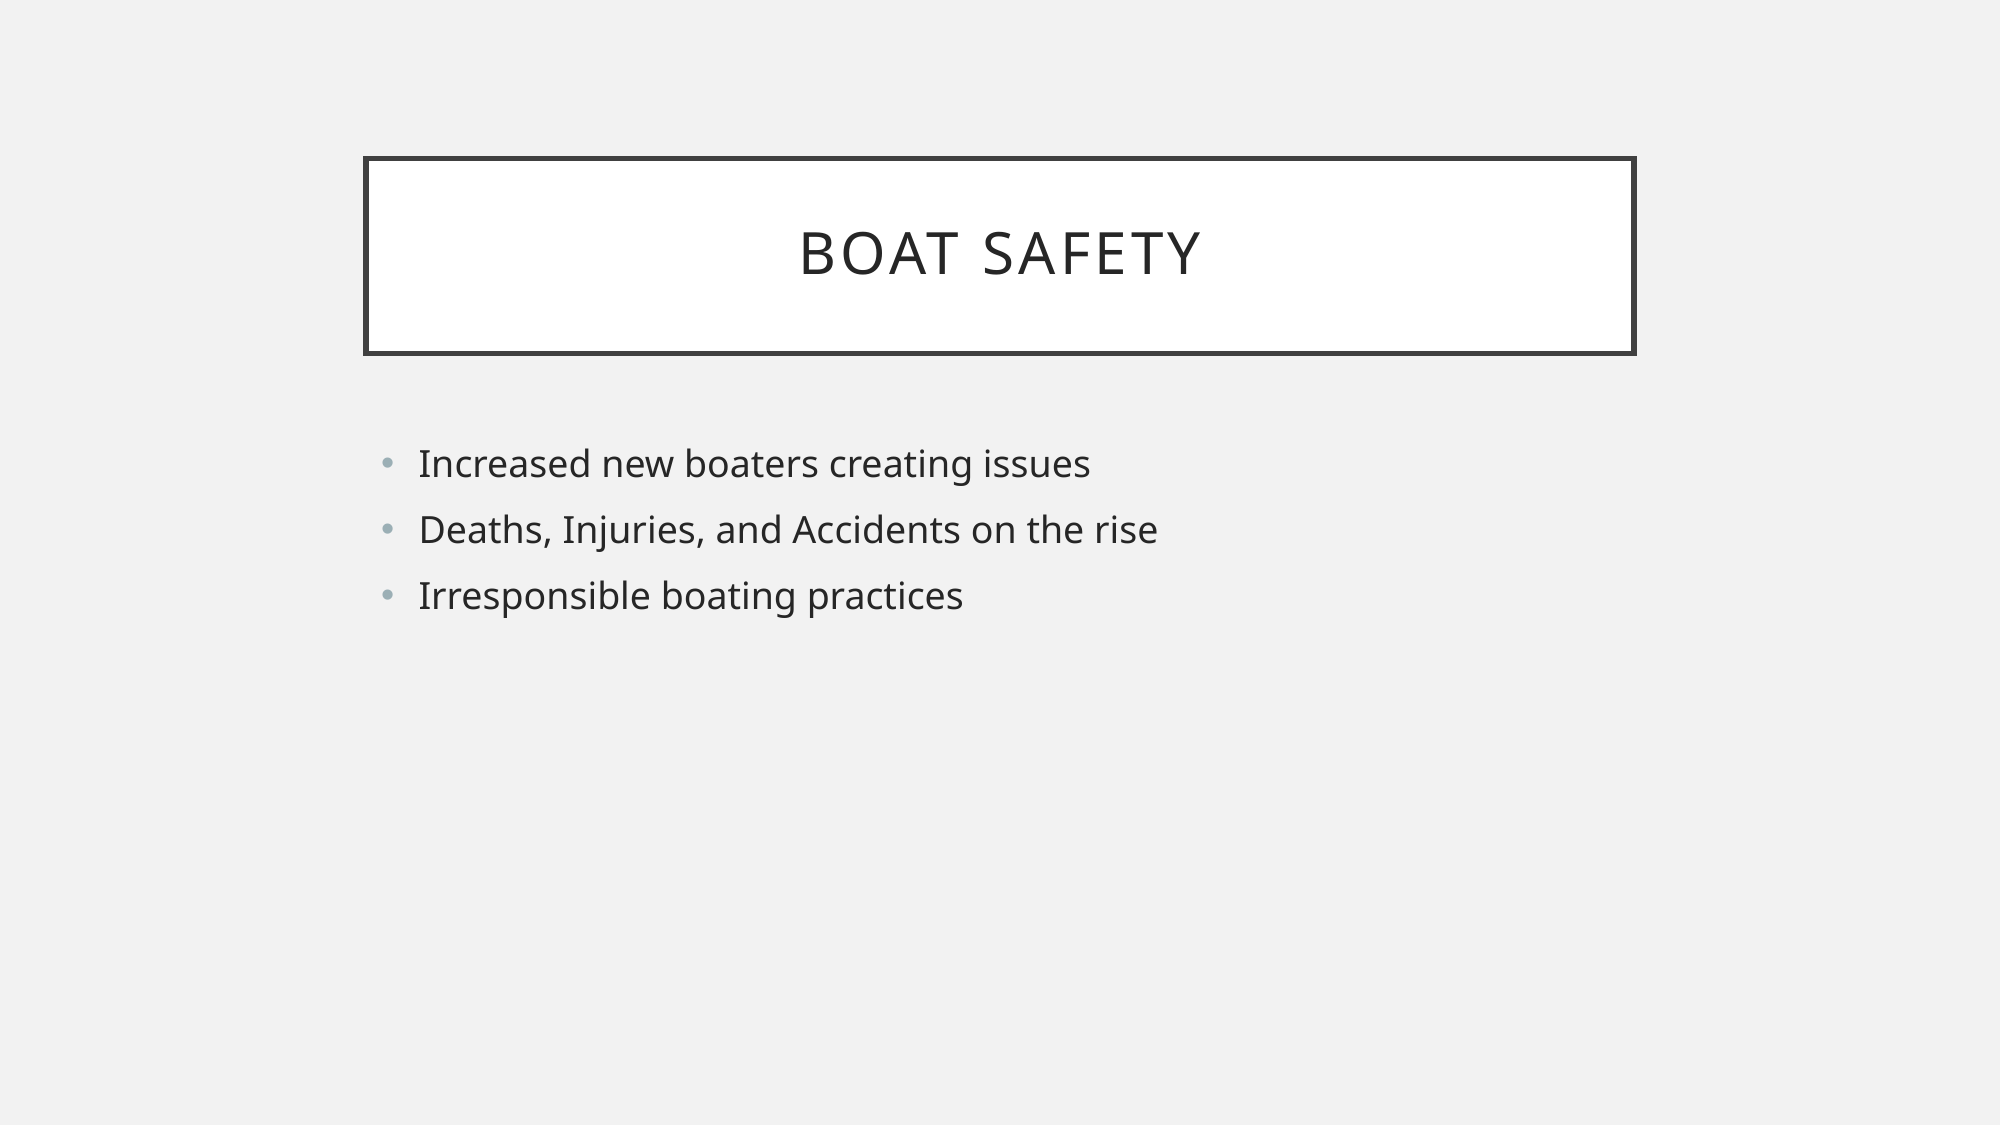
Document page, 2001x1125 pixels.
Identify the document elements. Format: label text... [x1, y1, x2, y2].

list Increased new boaters creating issues Deaths, Injuries, and Accidents on the rise Irresponsible boating practices [366, 432, 1634, 942]
title Boat Safety [363, 156, 1637, 356]
